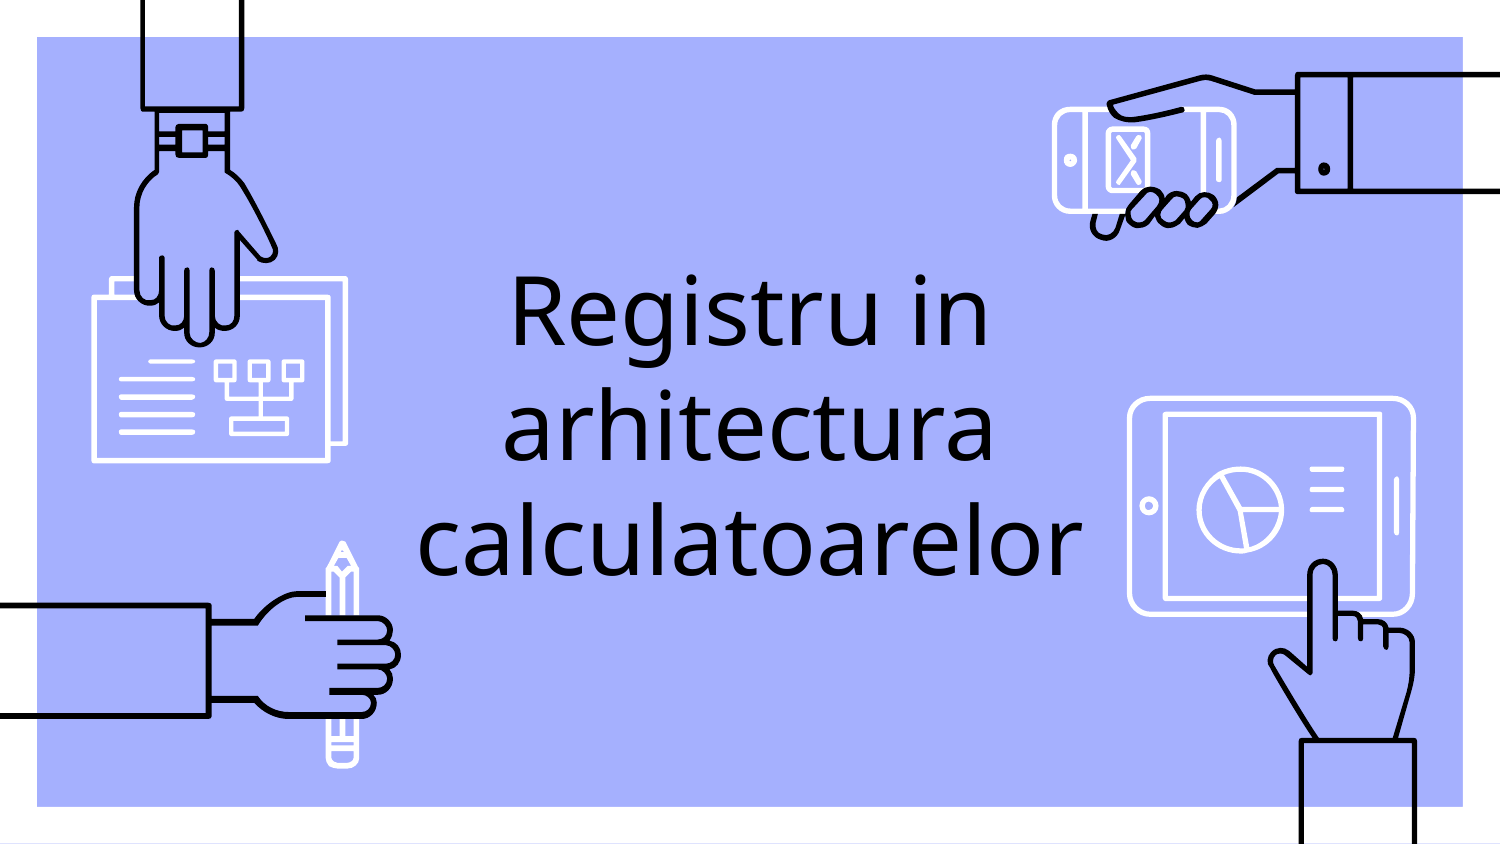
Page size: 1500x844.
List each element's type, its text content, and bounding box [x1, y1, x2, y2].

title Registru in arhitectura calculatoarelor [348, 326, 1152, 517]
